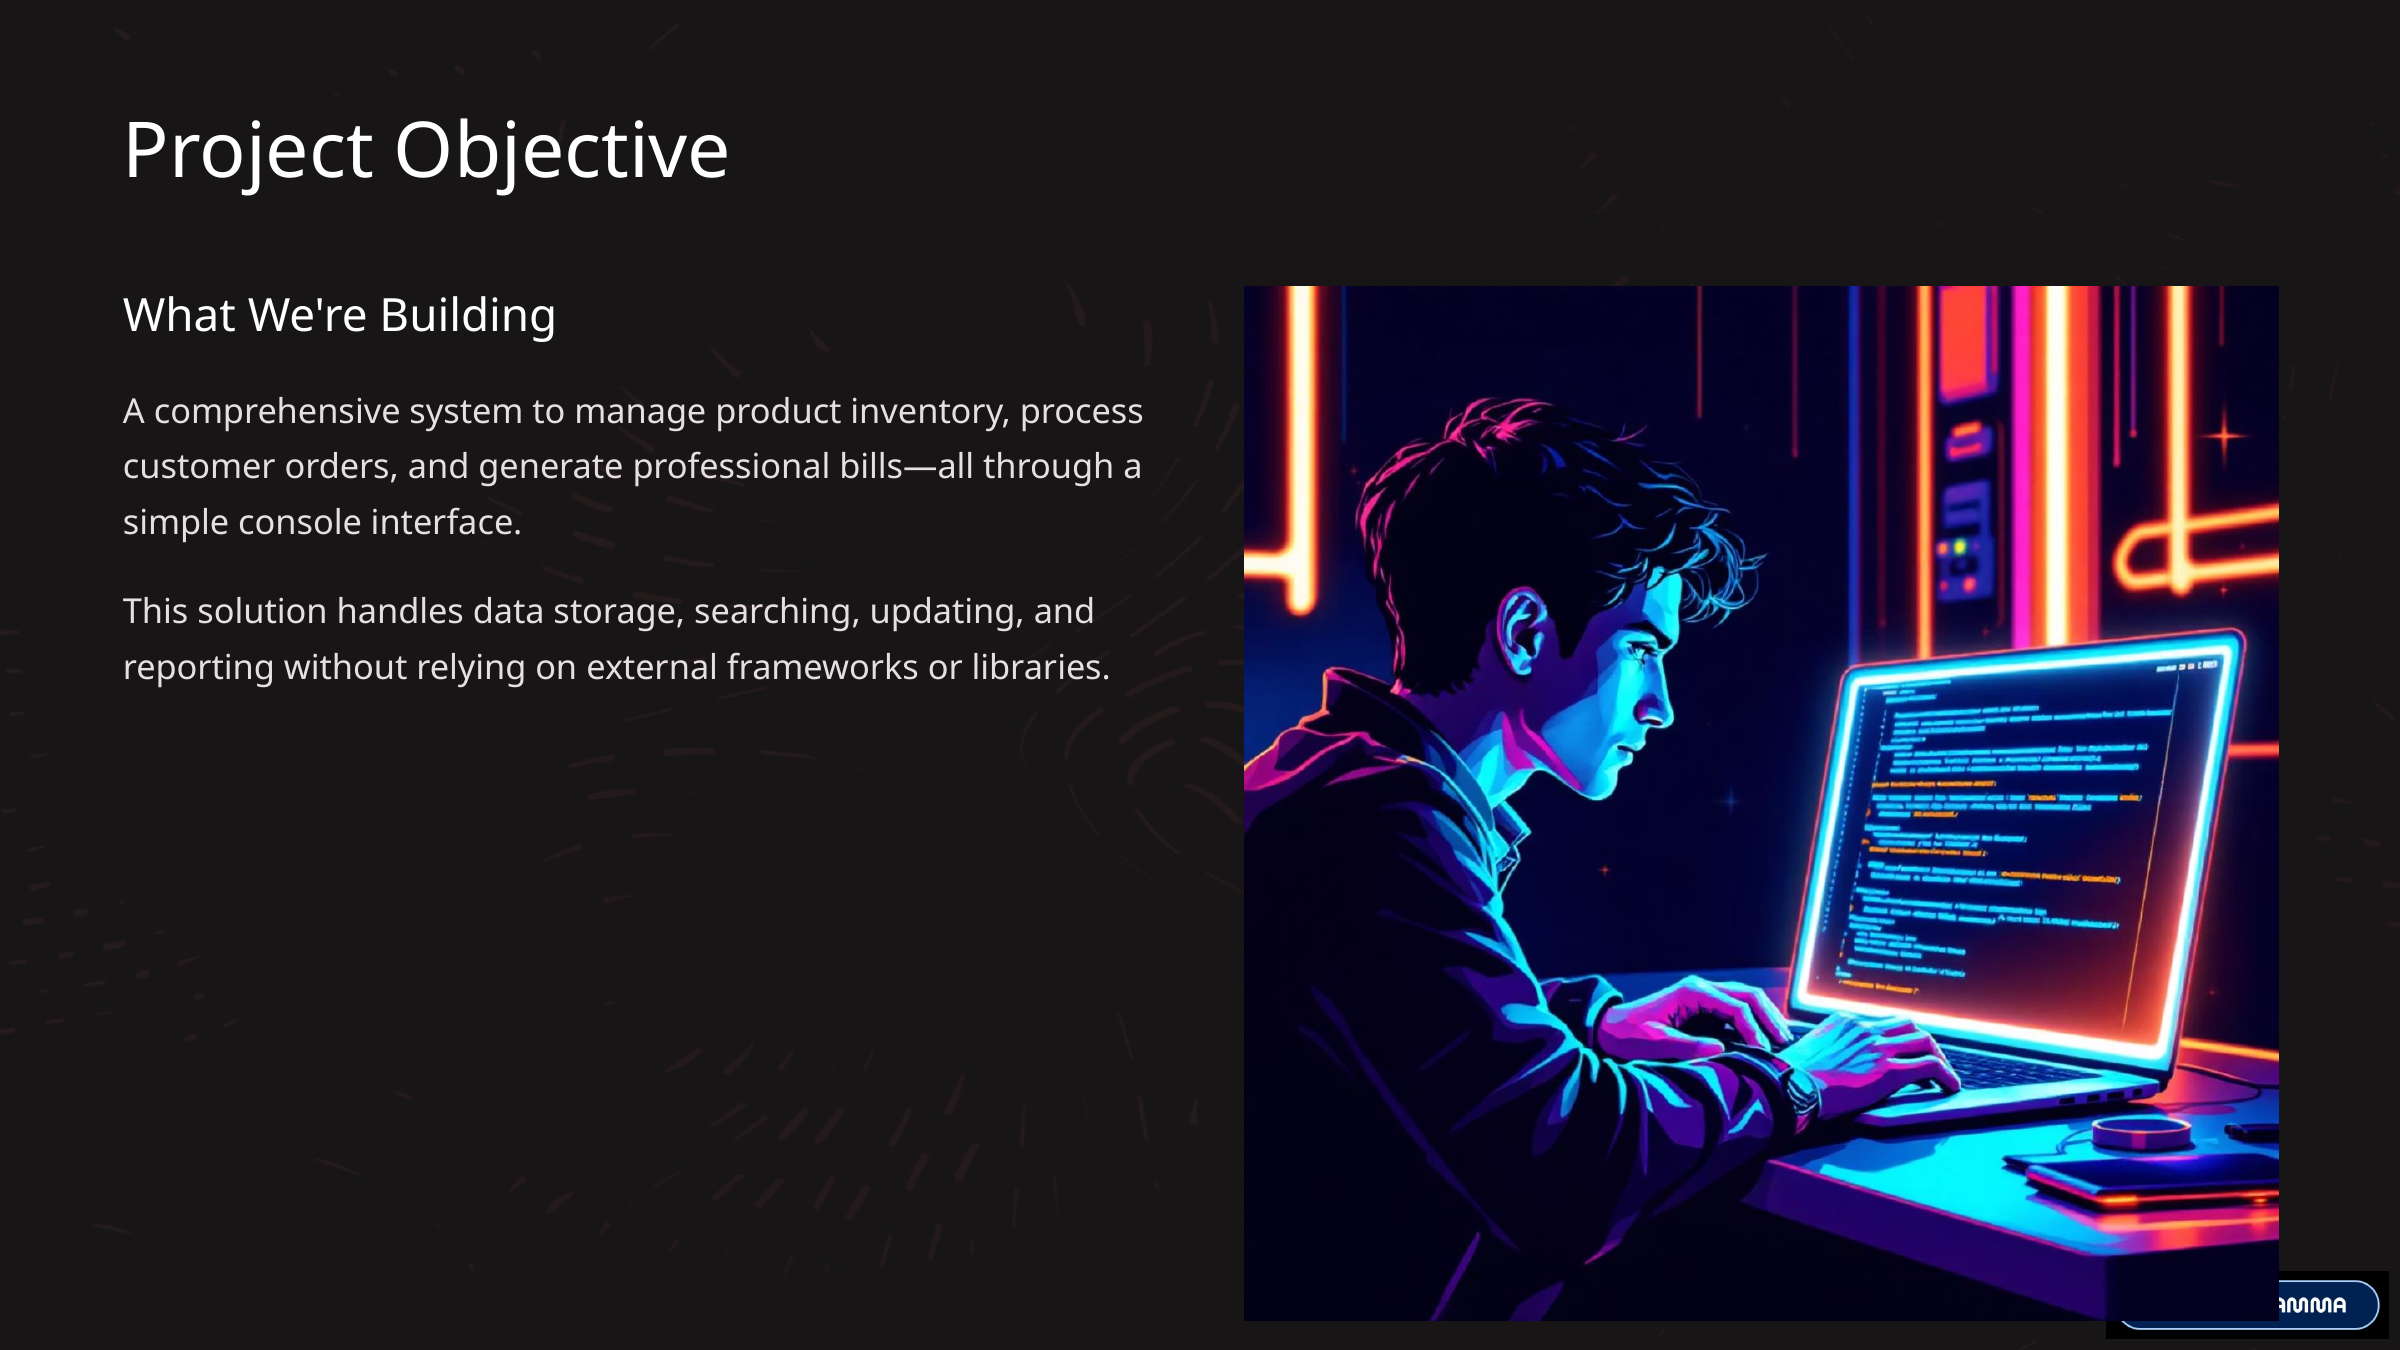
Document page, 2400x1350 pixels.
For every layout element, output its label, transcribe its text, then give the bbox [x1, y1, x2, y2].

text_box This solution handles data storage, searching, updating, and reporting without relying on external frameworks or libraries. [122, 575, 1158, 688]
picture [1243, 286, 2389, 1339]
text_box What We're Building [122, 281, 591, 341]
text_box Project Objective [122, 96, 904, 194]
text_box A comprehensive system to manage product inventory, process customer orders, and generate professional bills—all through a simple console interface. [122, 375, 1158, 544]
